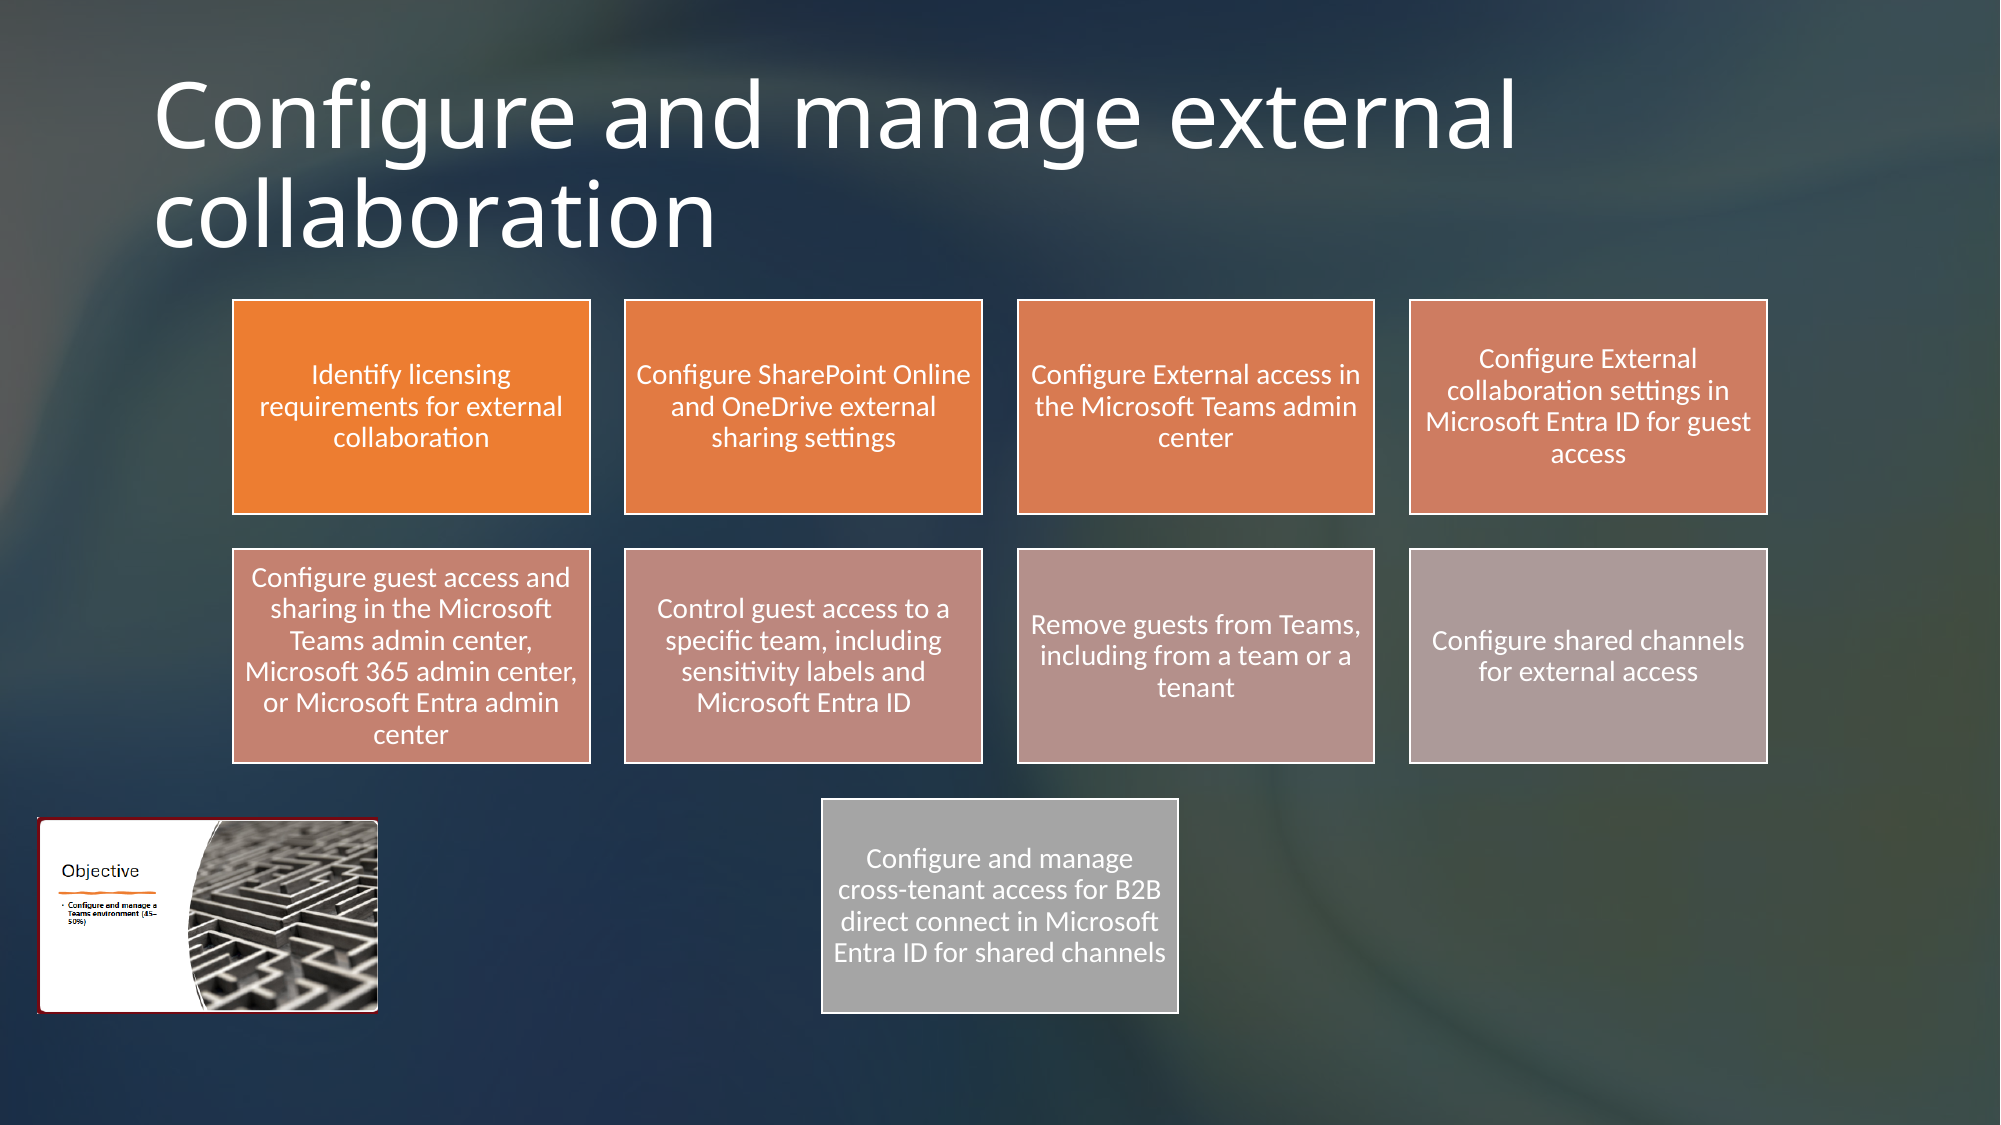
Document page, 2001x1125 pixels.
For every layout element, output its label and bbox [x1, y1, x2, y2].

picture [0, 0, 2000, 1125]
list [137, 299, 1863, 1014]
